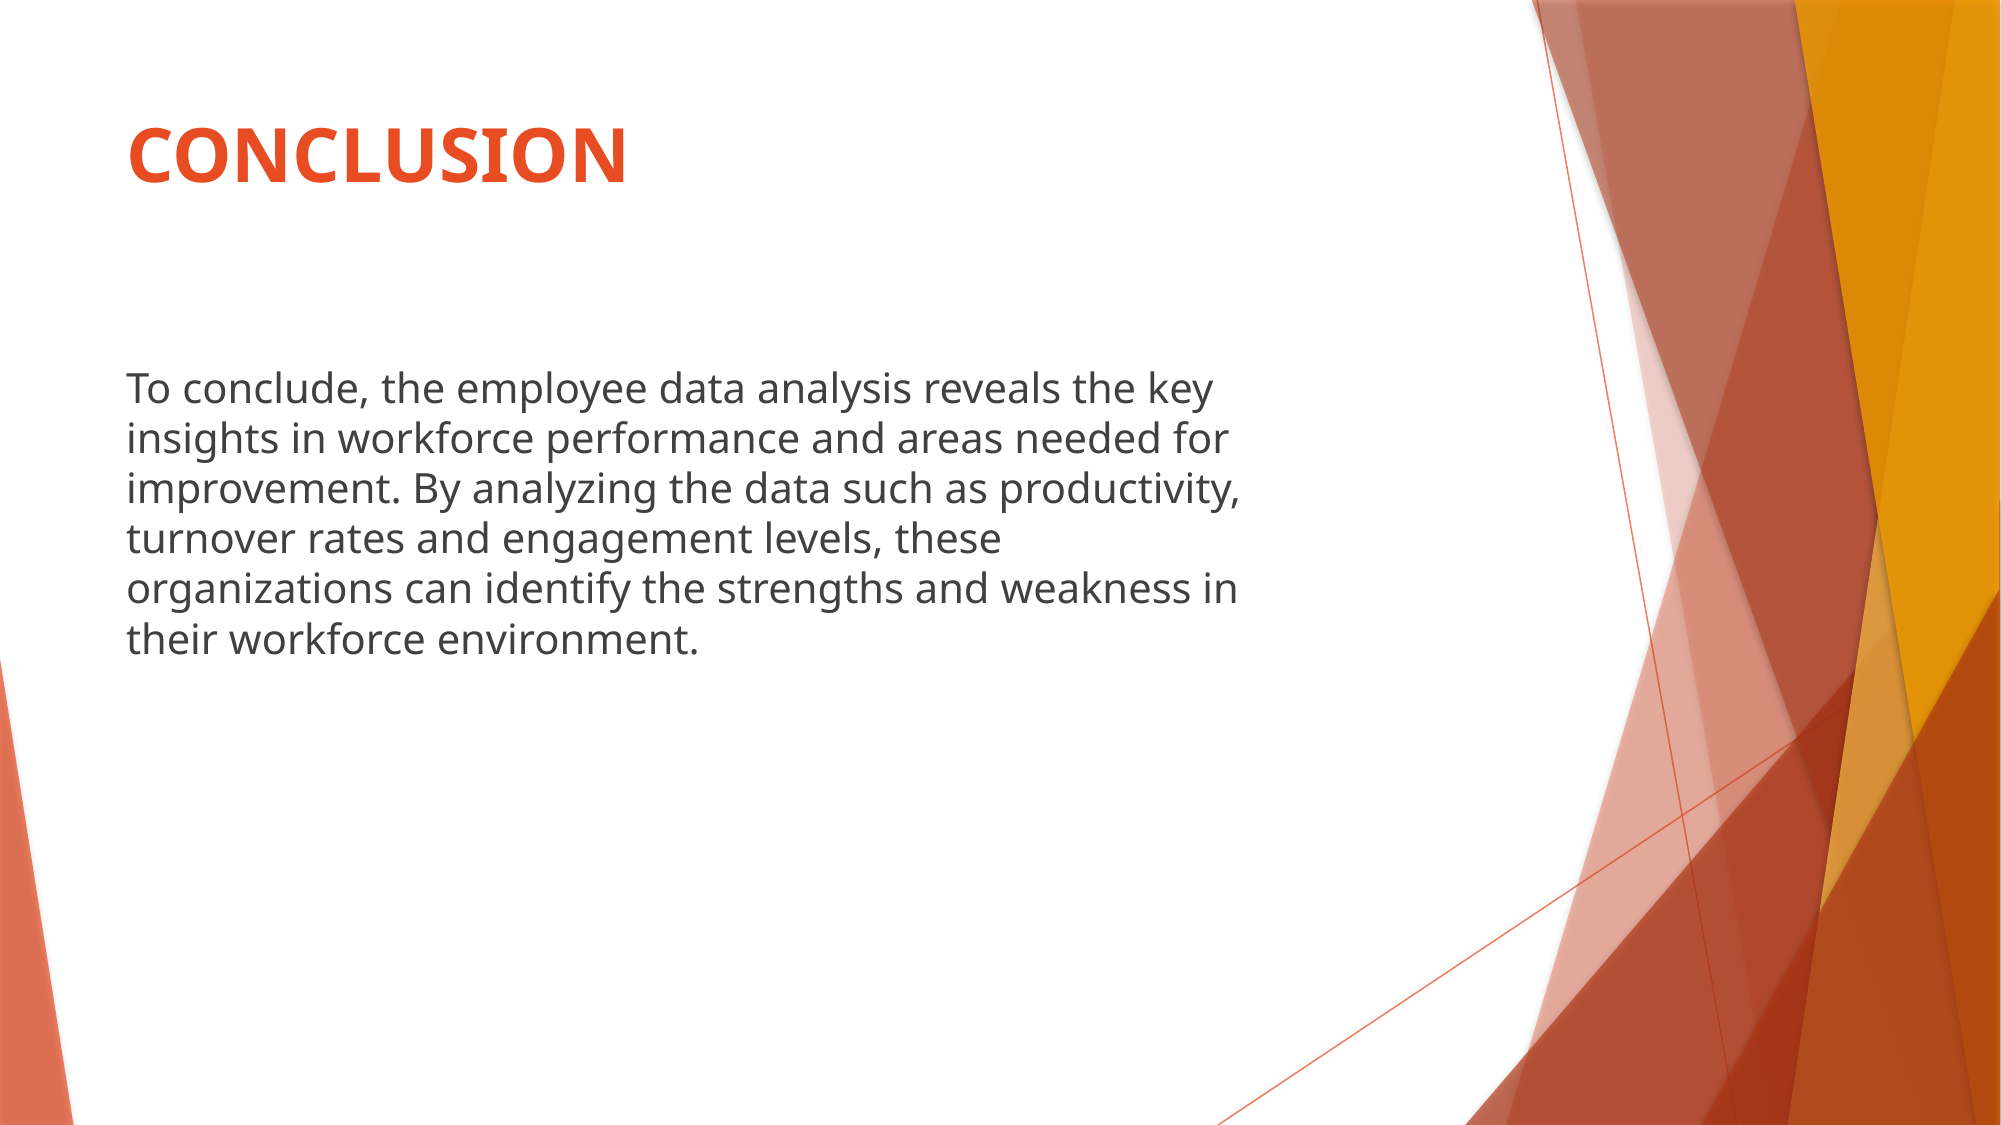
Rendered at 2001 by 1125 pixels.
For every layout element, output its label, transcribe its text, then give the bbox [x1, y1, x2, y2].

title CONCLUSION [111, 99, 1522, 317]
list To conclude, the employee data analysis reveals the key insights in workforce performance and areas needed for improvement. By analyzing the data such as productivity, turnover rates and engagement levels, these organizations can identify the strengths and weakness in their workforce environment. [111, 354, 1288, 1075]
